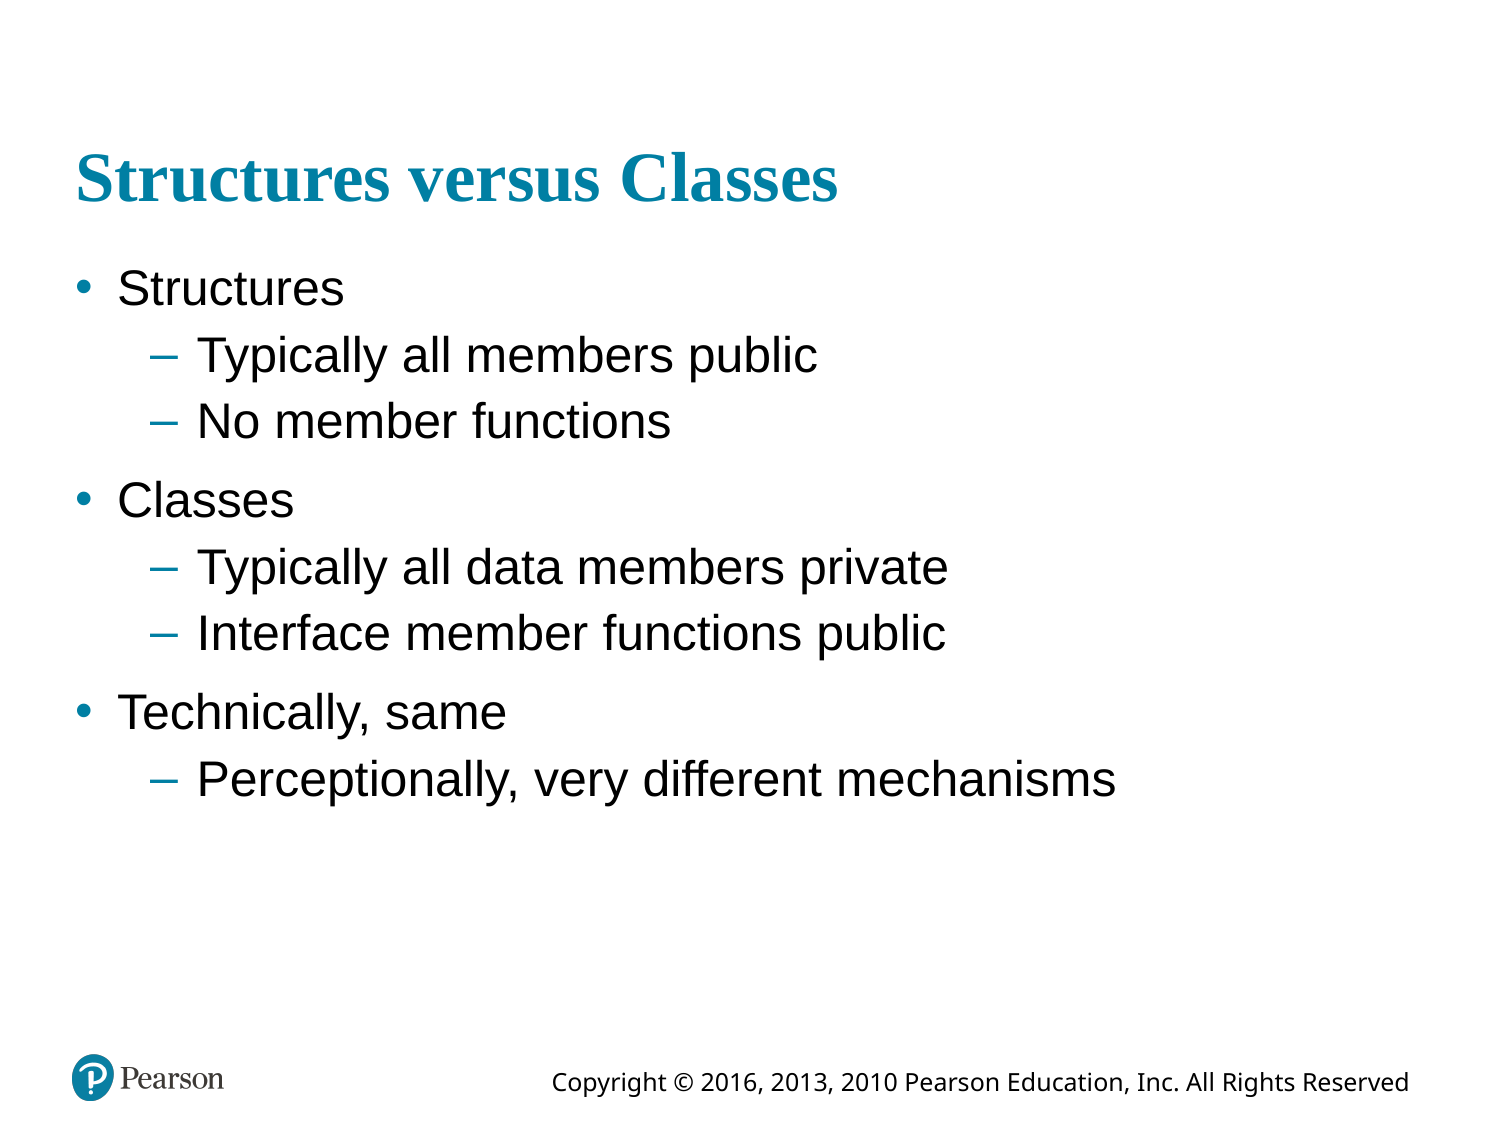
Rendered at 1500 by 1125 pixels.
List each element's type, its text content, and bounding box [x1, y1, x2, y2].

picture [72, 1054, 88, 1070]
picture [98, 1054, 224, 1101]
list Structures Typically all members public No member functions Classes Typically all data members private Interface member functions public Technically, same Perceptionally, very different mechanisms [75, 262, 1425, 1048]
picture [80, 1063, 106, 1088]
title Structures versus Classes [75, 35, 1425, 216]
picture [72, 1087, 83, 1101]
